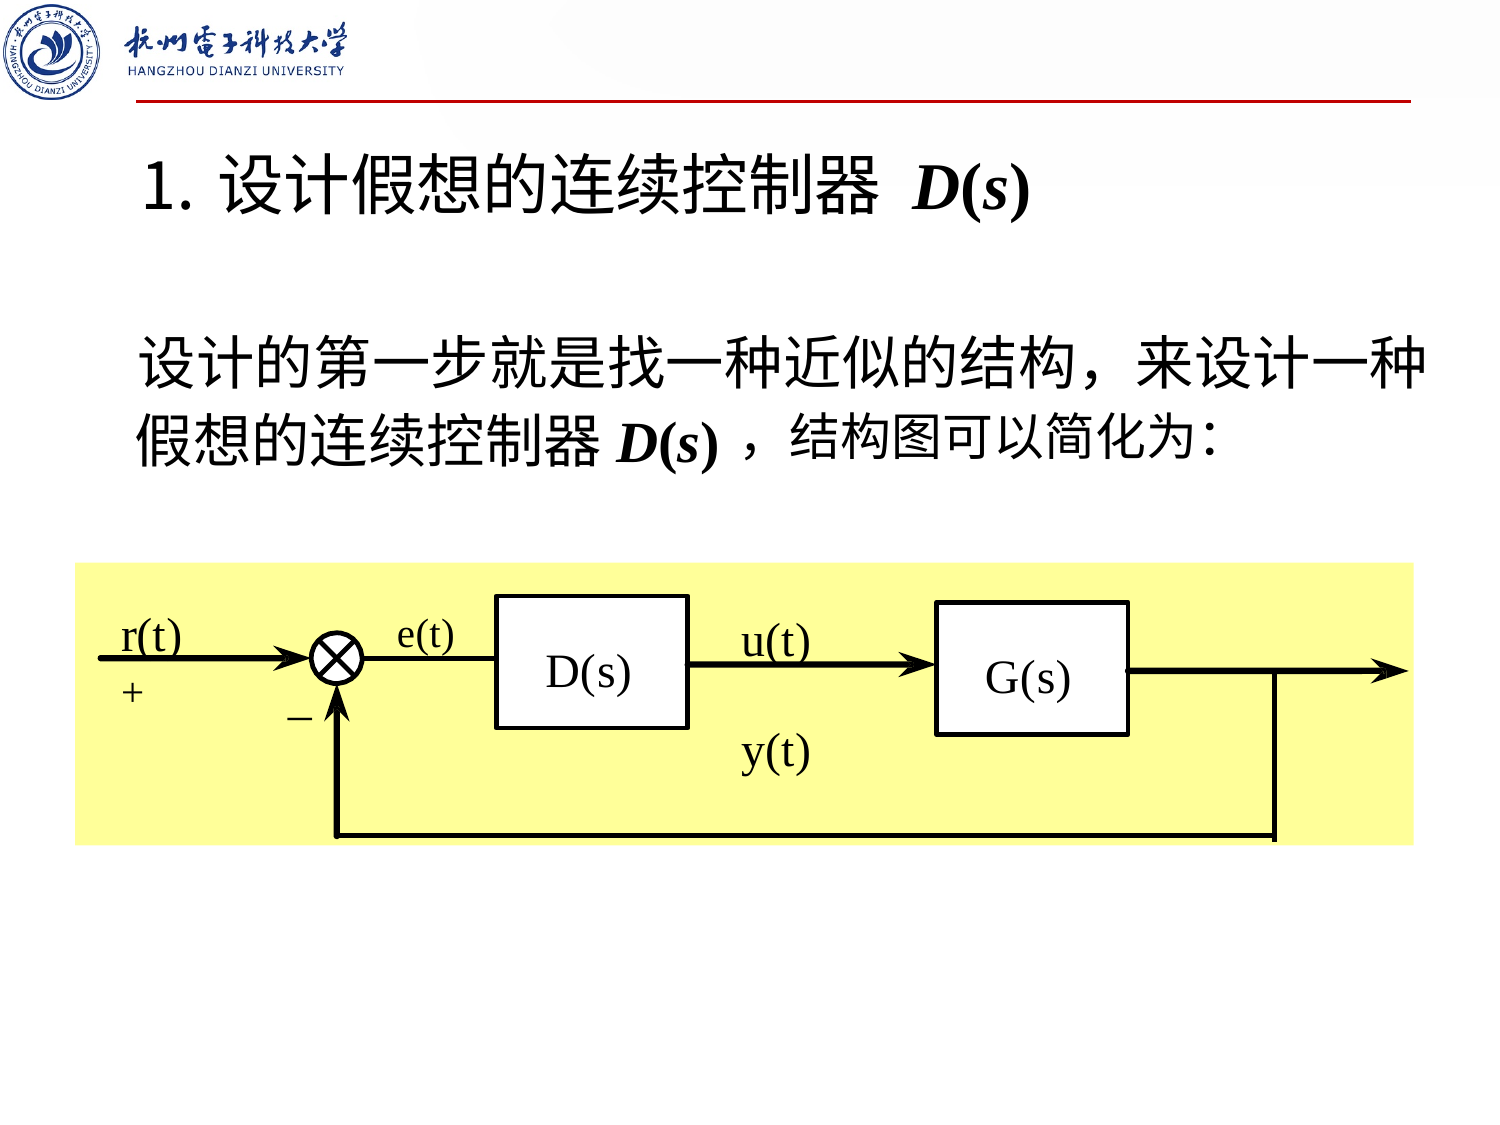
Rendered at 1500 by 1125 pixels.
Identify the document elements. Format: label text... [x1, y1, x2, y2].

text_box [336, 835, 1275, 846]
text_box r(t) + [75, 562, 336, 846]
text_box ⒈设计假想的连续控制器 D(s) 设计的第一步就是找一种近似的结构，来设计一种 [132, 148, 1447, 326]
text_box G(s) [936, 602, 1131, 735]
text_box ，结构图可以简化为： [736, 409, 1340, 472]
picture [3, 3, 347, 100]
text_box 假想的连续控制器D(s) [132, 409, 723, 476]
text_box e(t) [362, 595, 496, 658]
text_box [362, 658, 497, 728]
text_box u(t) y(t) [336, 562, 1416, 671]
text_box [1274, 670, 1414, 846]
text_box [336, 670, 1274, 835]
text_box D(s) [496, 595, 690, 728]
